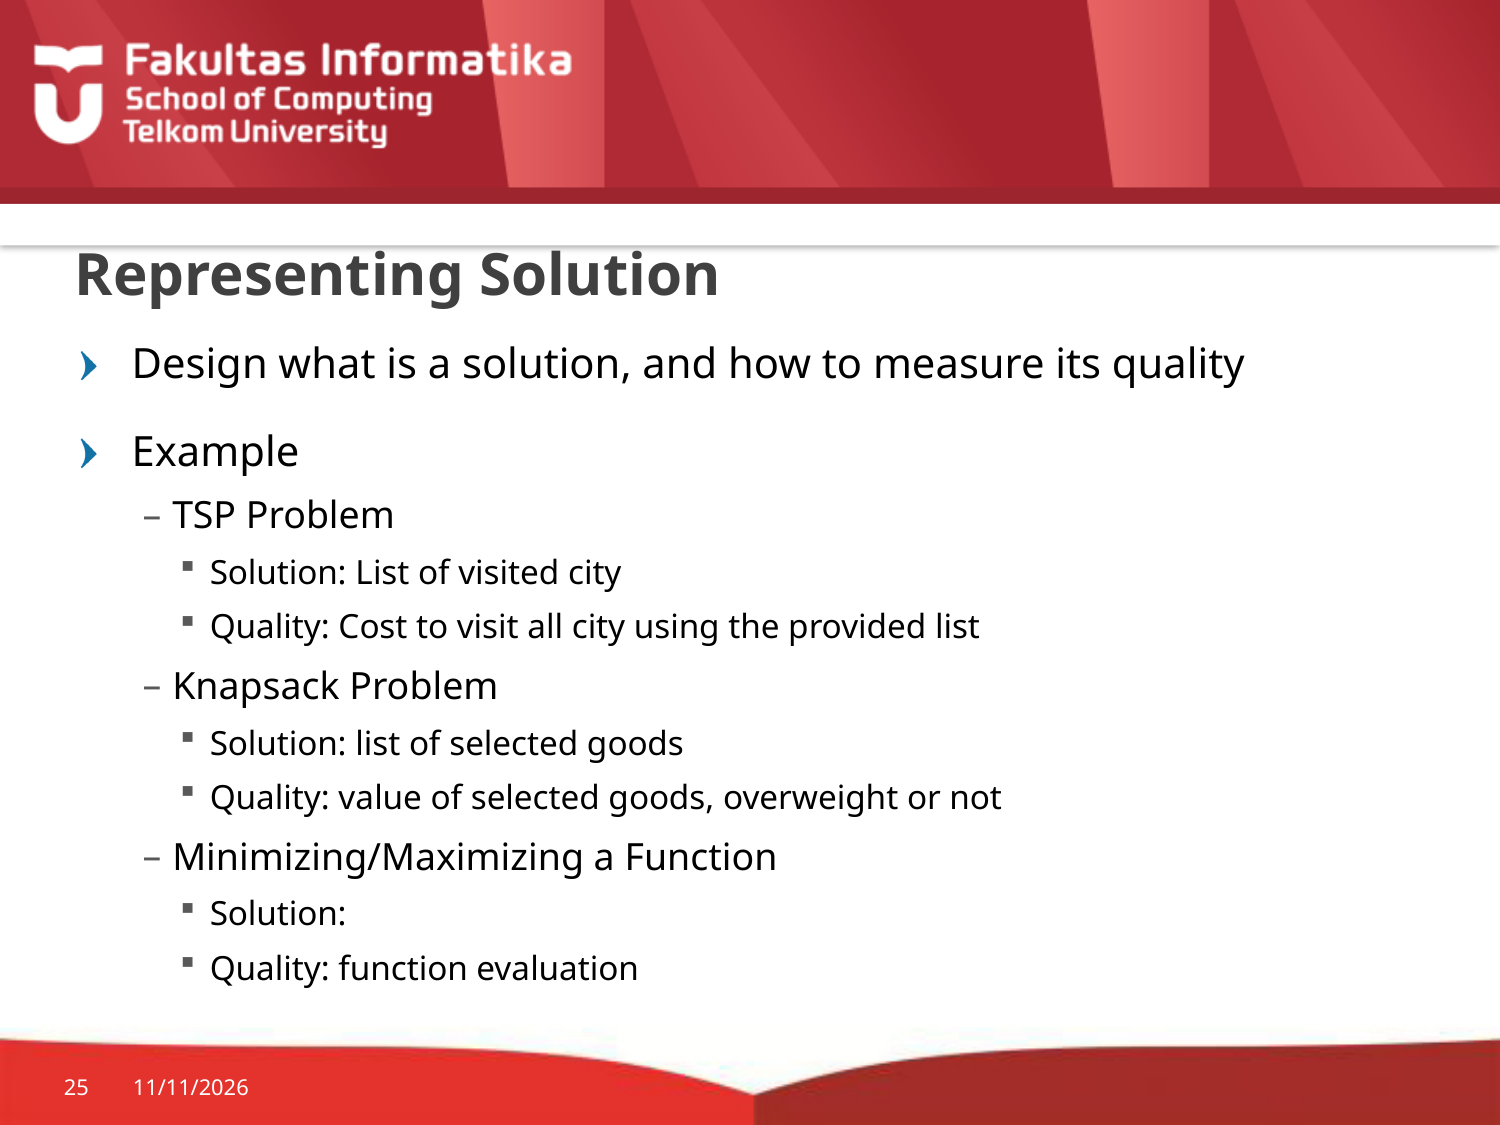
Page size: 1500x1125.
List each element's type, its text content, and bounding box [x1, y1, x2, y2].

title Representing Solution [59, 219, 1426, 325]
picture [0, 0, 1500, 203]
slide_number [132, 1058, 403, 1119]
slide_number 25 [63, 1058, 123, 1119]
picture [75, 342, 100, 382]
picture [0, 1024, 1500, 1125]
picture [75, 429, 100, 470]
